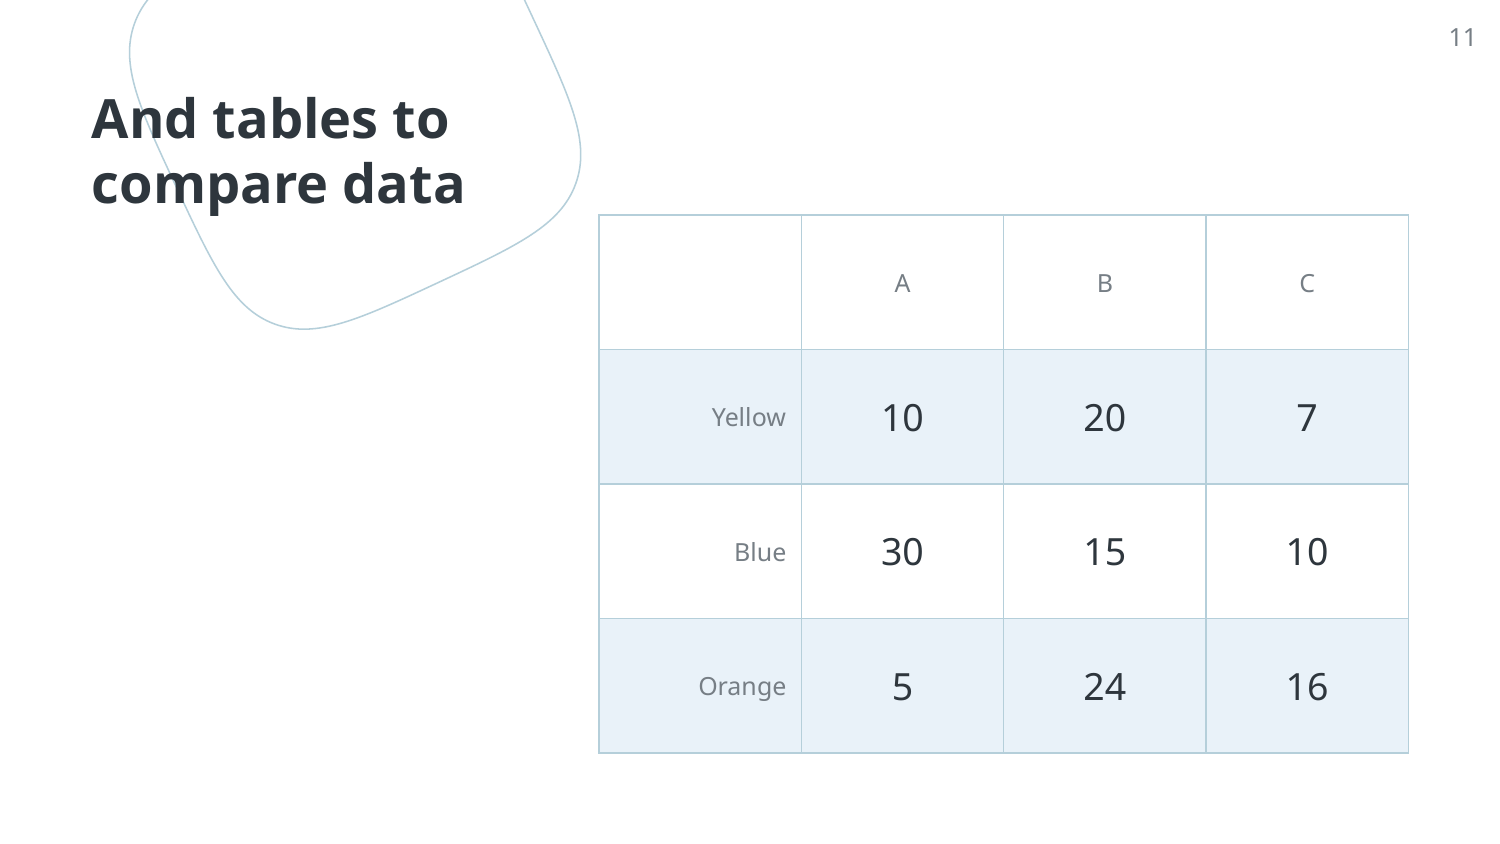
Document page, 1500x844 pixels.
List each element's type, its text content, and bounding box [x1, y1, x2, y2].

table_cell 24 [1004, 619, 1205, 752]
table_cell 7 [1207, 350, 1408, 483]
title And tables to compare data [91, 84, 555, 161]
table_cell 5 [802, 619, 1003, 752]
slide_number 11 [1387, 21, 1478, 86]
table_cell 10 [1207, 485, 1408, 618]
table_cell 15 [1004, 485, 1205, 618]
table_header B [1004, 216, 1205, 349]
table_cell Blue [600, 485, 801, 618]
table_header C [1207, 216, 1408, 349]
table_cell 20 [1004, 350, 1205, 483]
table_cell Yellow [600, 350, 801, 483]
table_cell 10 [802, 350, 1003, 483]
table_cell Orange [600, 619, 801, 752]
table_header A [802, 216, 1003, 349]
table_cell 30 [802, 485, 1003, 618]
table_cell 16 [1207, 619, 1408, 752]
table_header [600, 216, 801, 349]
